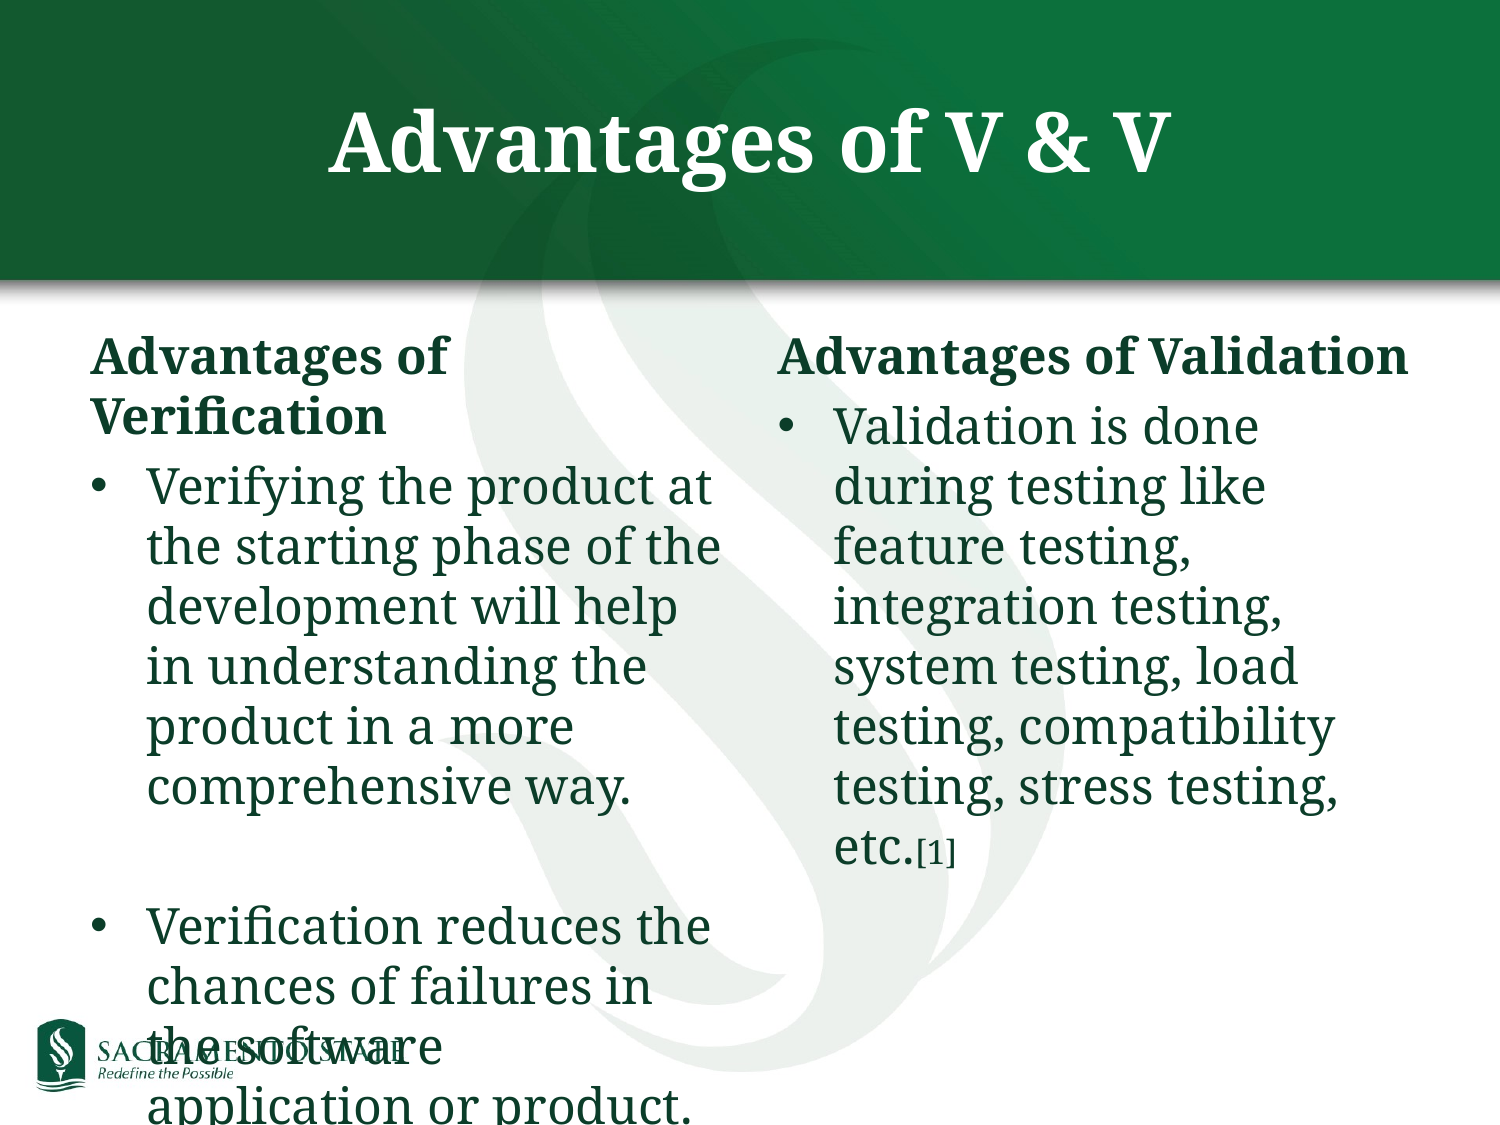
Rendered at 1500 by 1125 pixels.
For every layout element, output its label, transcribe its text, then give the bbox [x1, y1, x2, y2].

list Advantages of Validation Validation is done during testing like feature testing, integration testing, system testing, load testing, compatibility testing, stress testing, etc.[1] [762, 316, 1425, 1018]
list Advantages of Verification Verifying the product at the starting phase of the development will help in understanding the product in a more comprehensive way. Verification reduces the chances of failures in the software application or product. [75, 316, 738, 1018]
picture [0, 0, 1500, 1125]
title Advantages of V & V [75, 45, 1425, 233]
